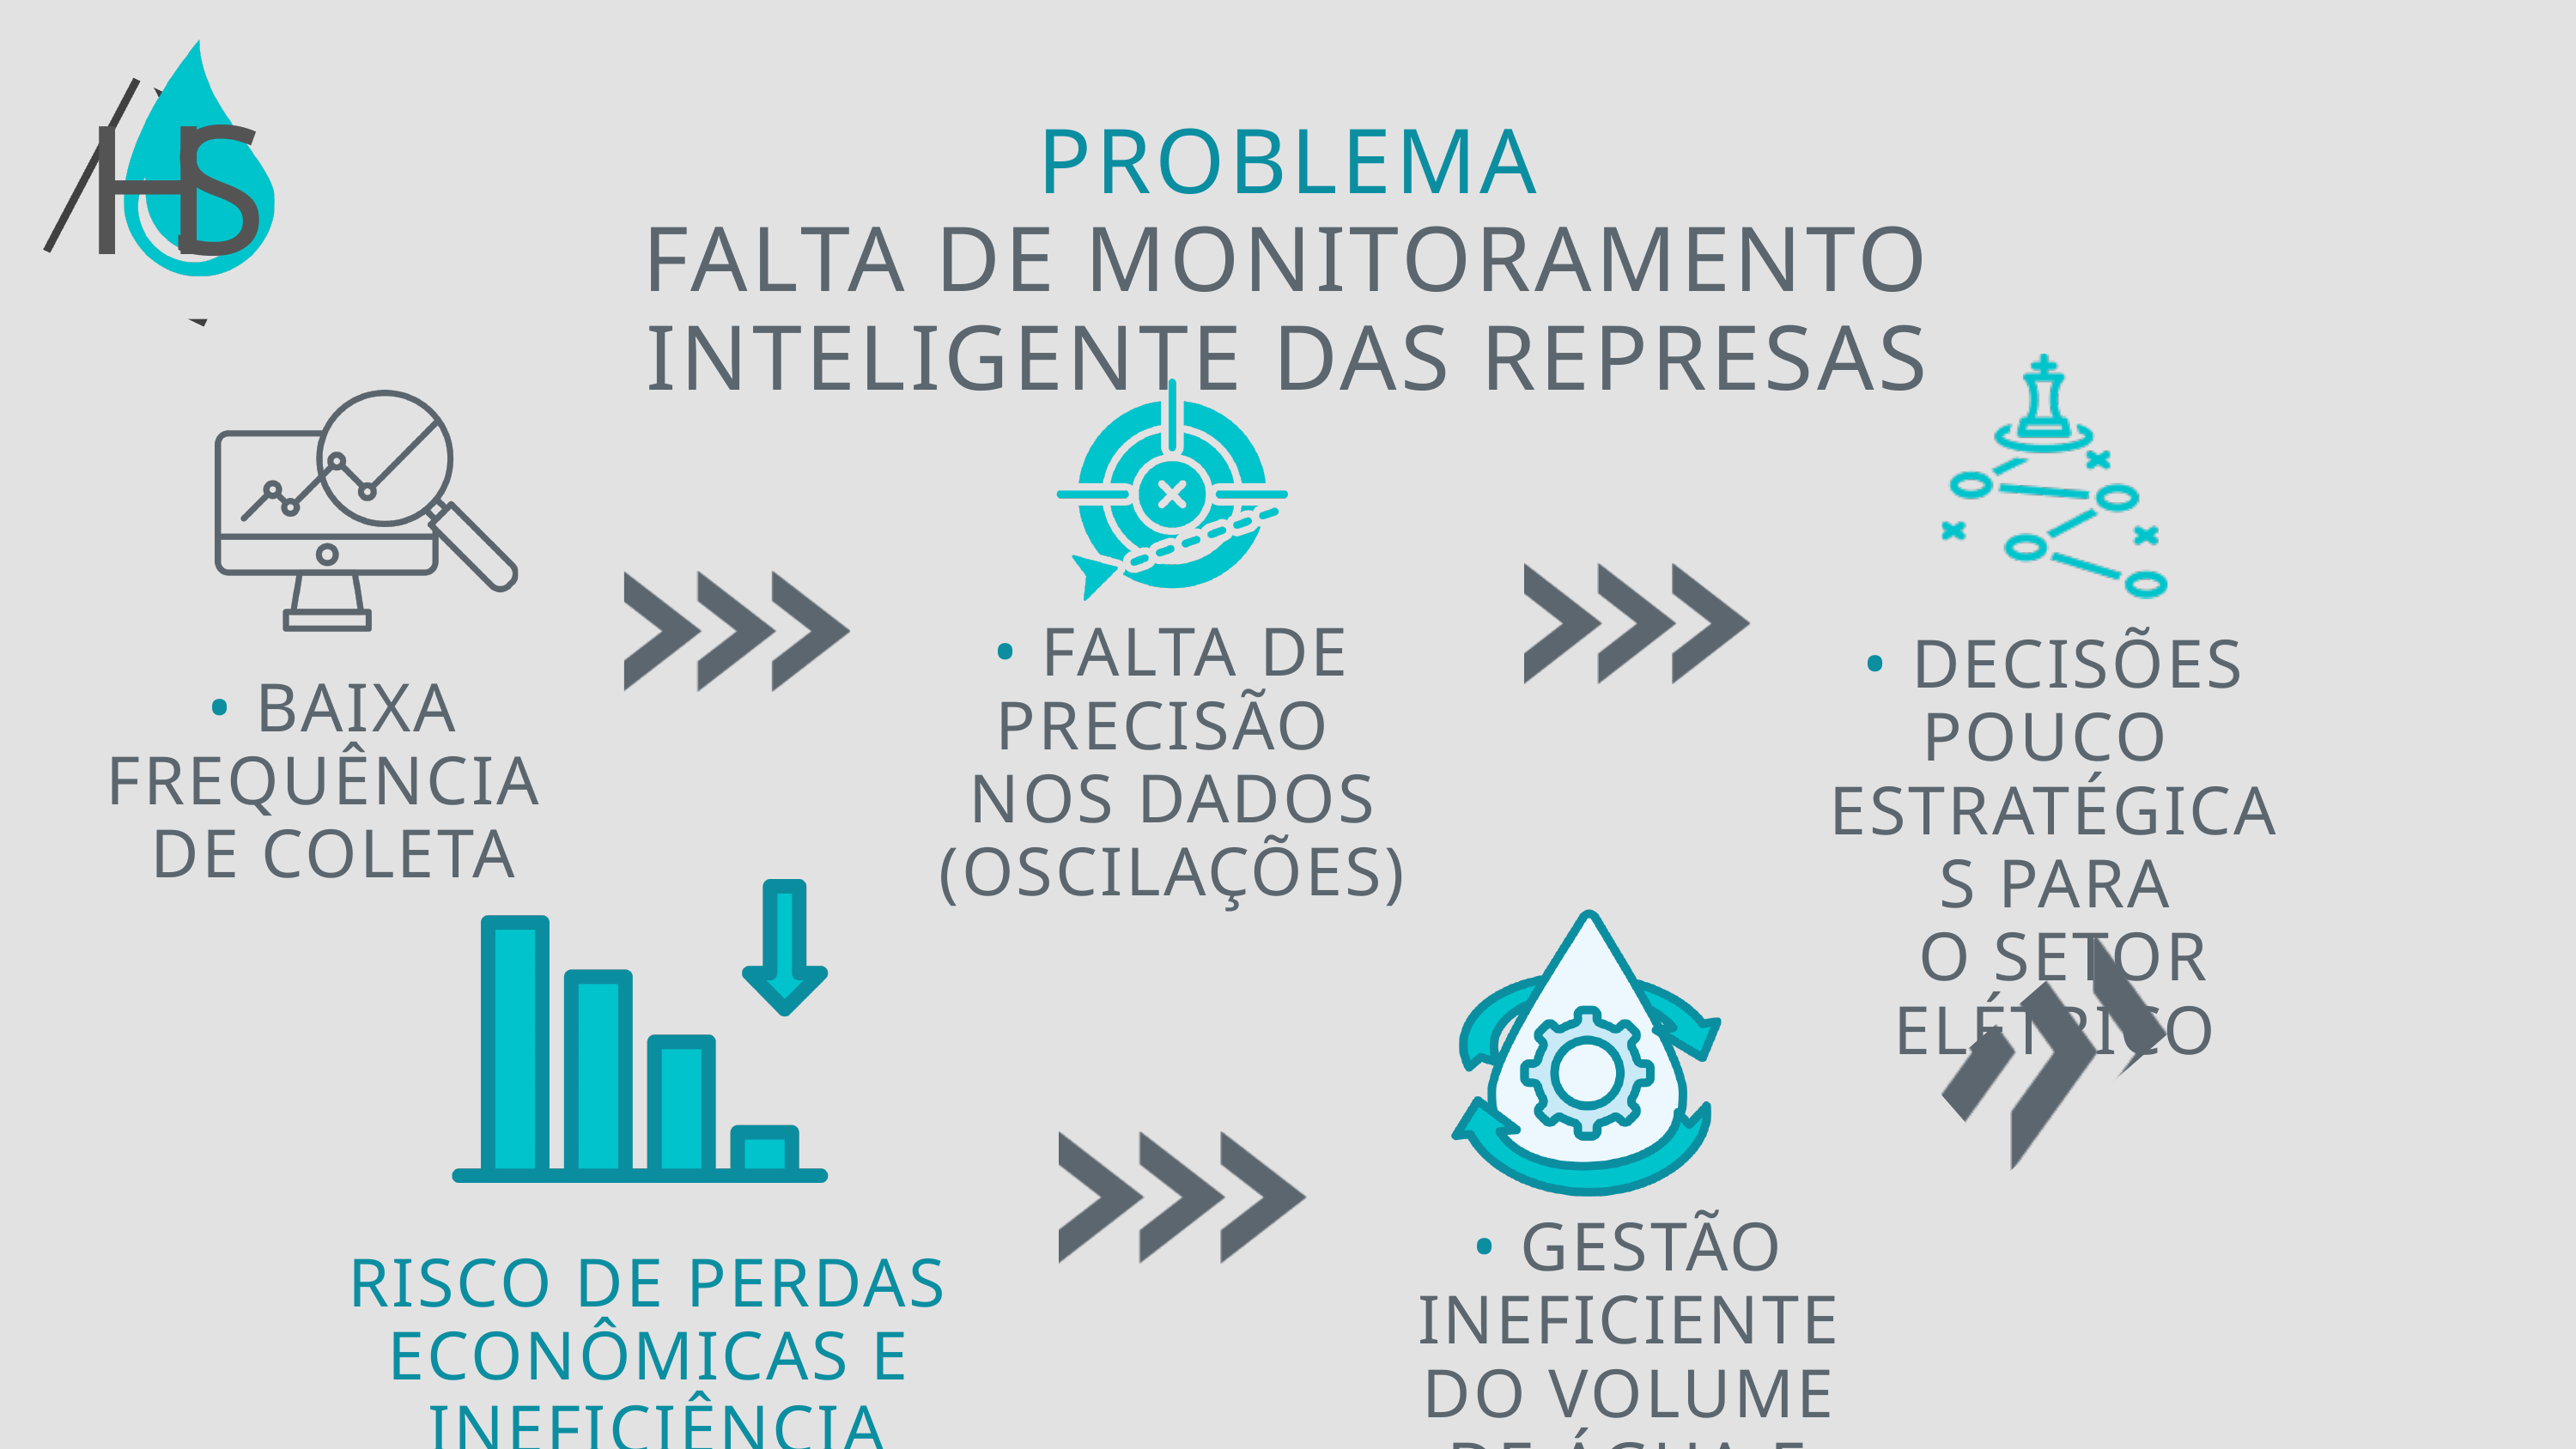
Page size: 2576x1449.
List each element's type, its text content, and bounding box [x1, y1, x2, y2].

text_box [623, 571, 851, 692]
text_box [1941, 354, 2168, 599]
text_box [1524, 563, 1751, 684]
text_box RISCO DE PERDAS ECONÔMICAS E INEFICIÊNCIA ENERGÉTICA [284, 1246, 1012, 1449]
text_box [2, 39, 289, 327]
text_box • BAIXA FREQUÊNCIA DE COLETA [93, 671, 574, 892]
text_box PROBLEMA FALTA DE MONITORAMENTO INTELIGENTE DAS REPRESAS [452, 112, 2124, 408]
text_box [452, 879, 829, 1183]
text_box [1056, 408, 1289, 601]
text_box [1059, 1131, 1307, 1264]
text_box [215, 390, 519, 632]
text_box • FALTA DE PRECISÃO NOS DADOS (OSCILAÇÕES) [925, 615, 1419, 910]
text_box • GESTÃO INEFICIENTE DO VOLUME DE ÁGUA E ENERGIA [1379, 1210, 1878, 1449]
text_box • DECISÕES POUCO ESTRATÉGICAS PARA O SETOR ELÉTRICO [1826, 627, 2284, 1068]
text_box [1929, 1068, 2129, 1173]
text_box [1449, 907, 1722, 1198]
